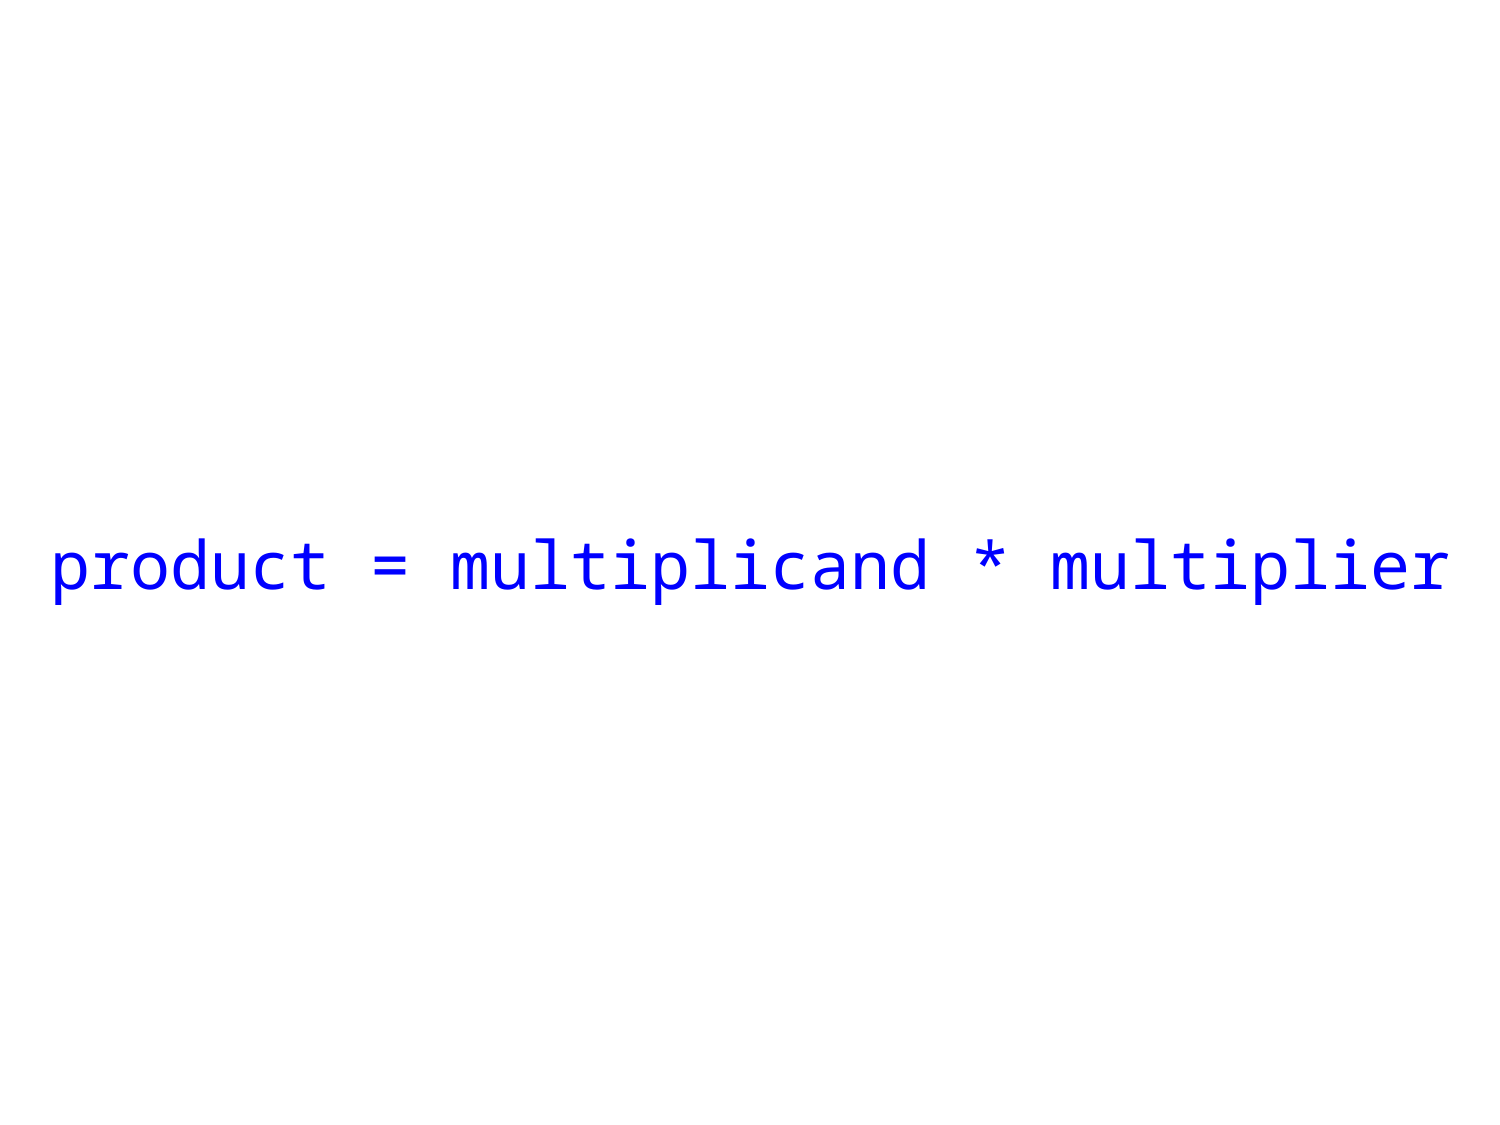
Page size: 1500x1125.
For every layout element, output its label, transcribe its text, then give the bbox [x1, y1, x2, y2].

title product = multiplicand * multiplier [41, 444, 1459, 681]
